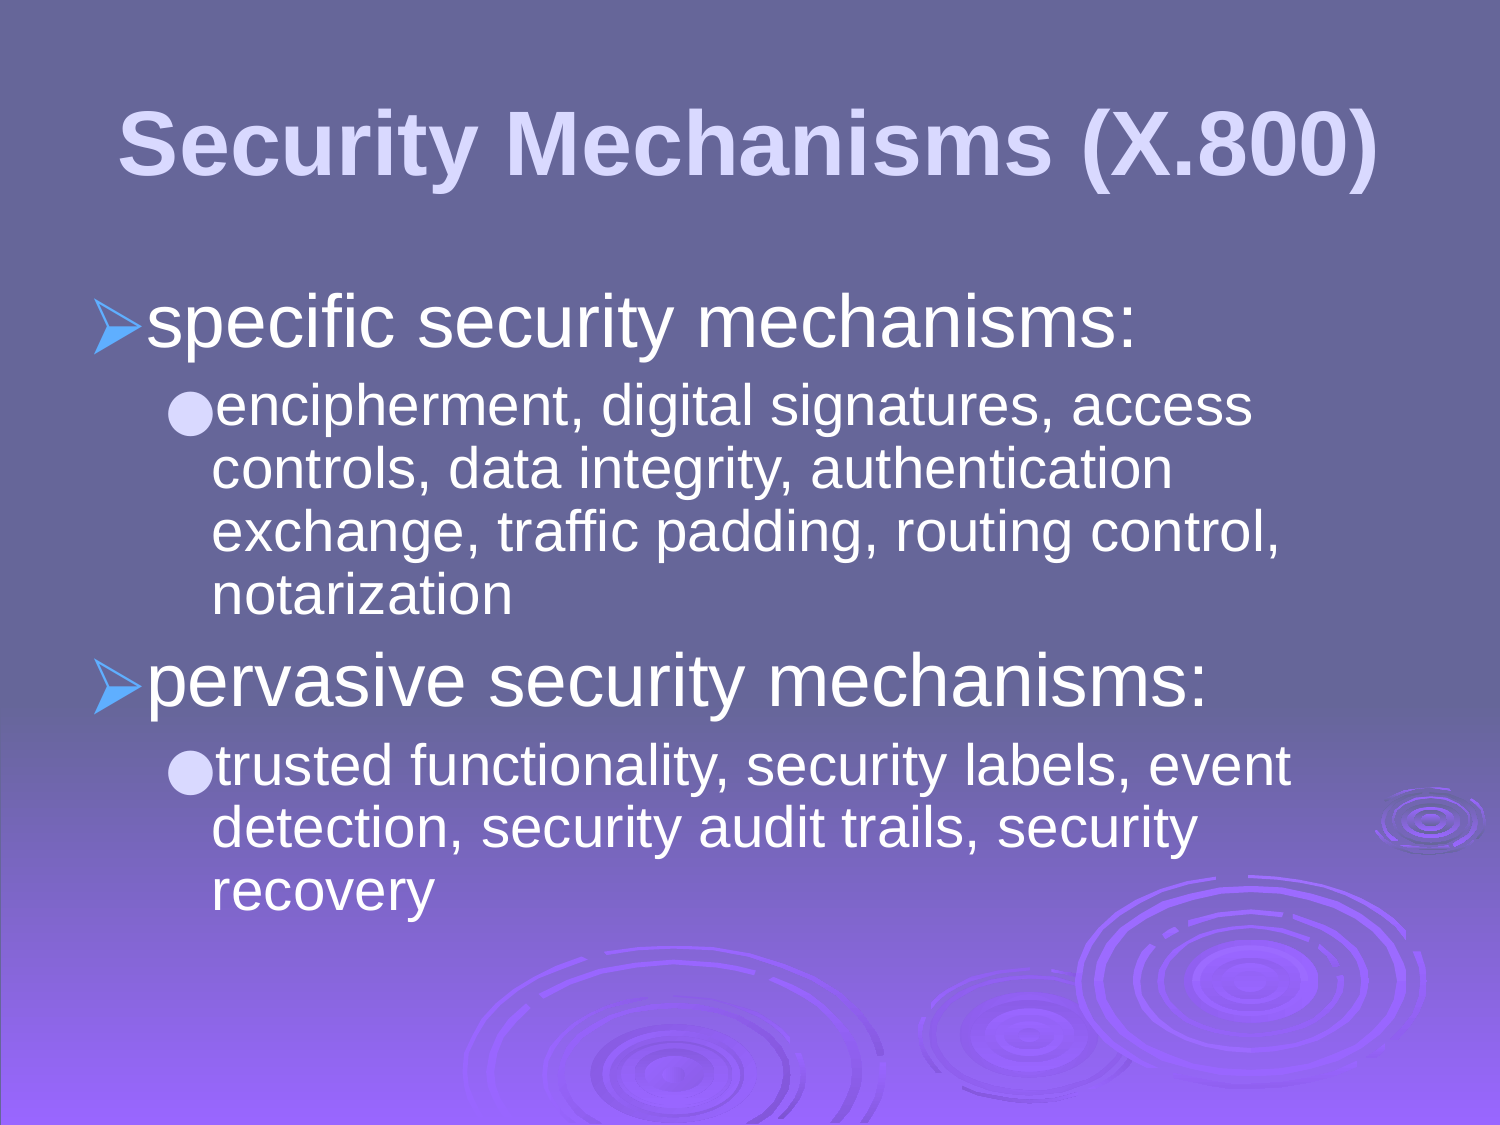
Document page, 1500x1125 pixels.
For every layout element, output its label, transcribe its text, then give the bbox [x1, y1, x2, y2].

title Security Mechanisms (X.800) [75, 45, 1425, 233]
list specific security mechanisms: encipherment, digital signatures, access controls, data integrity, authentication exchange, traffic padding, routing control, notarization pervasive security mechanisms: trusted functionality, security labels, event detection, security audit trails, security recovery [75, 275, 1425, 1075]
